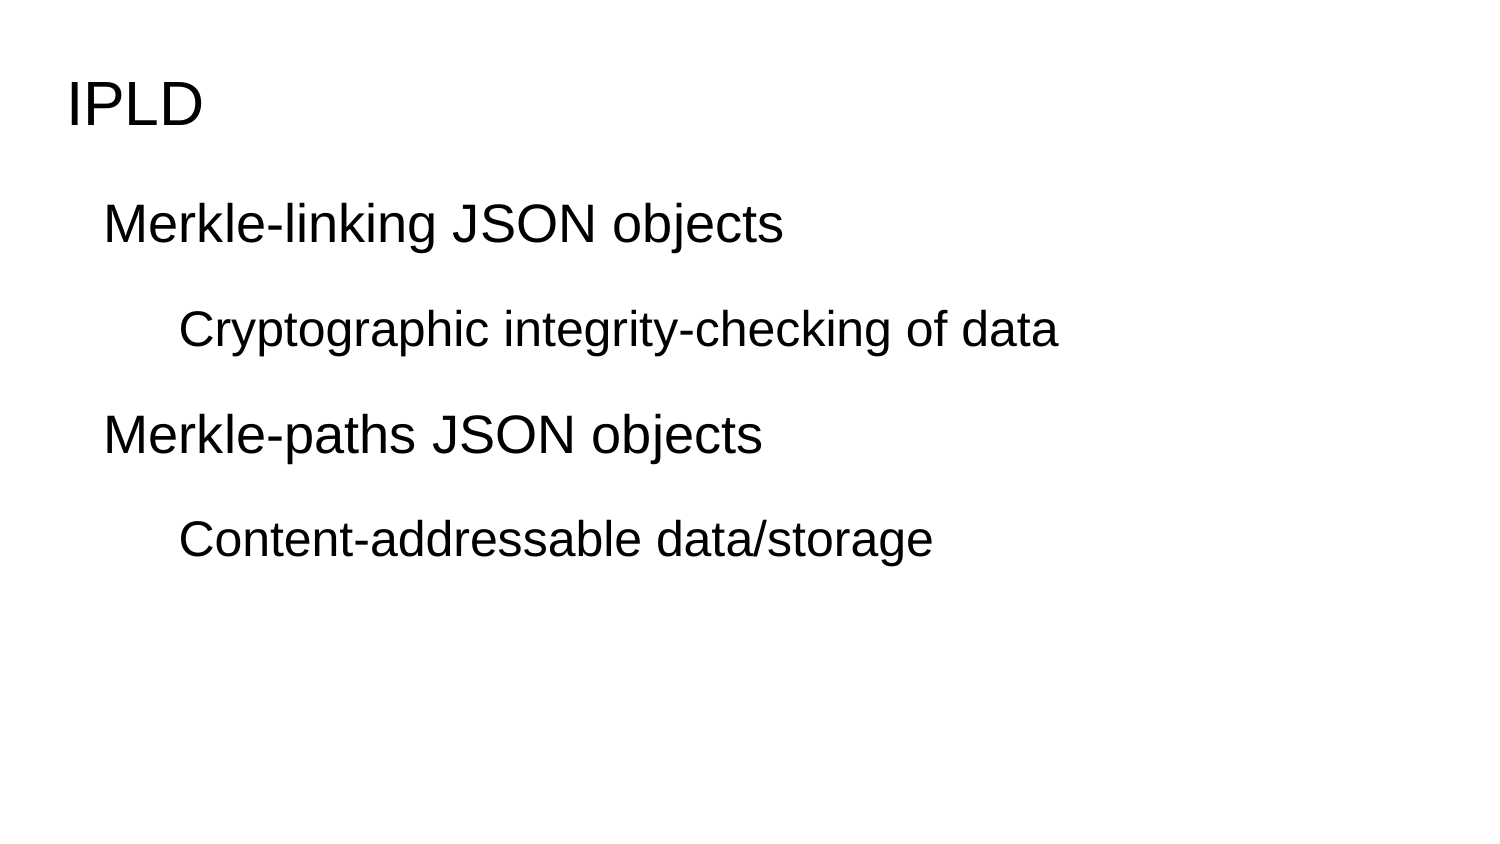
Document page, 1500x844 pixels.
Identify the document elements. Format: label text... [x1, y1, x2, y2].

title IPLD [51, 48, 1449, 142]
list Merkle-linking JSON objects Cryptographic integrity-checking of data Merkle-paths JSON objects Content-addressable data/storage [51, 164, 1449, 790]
